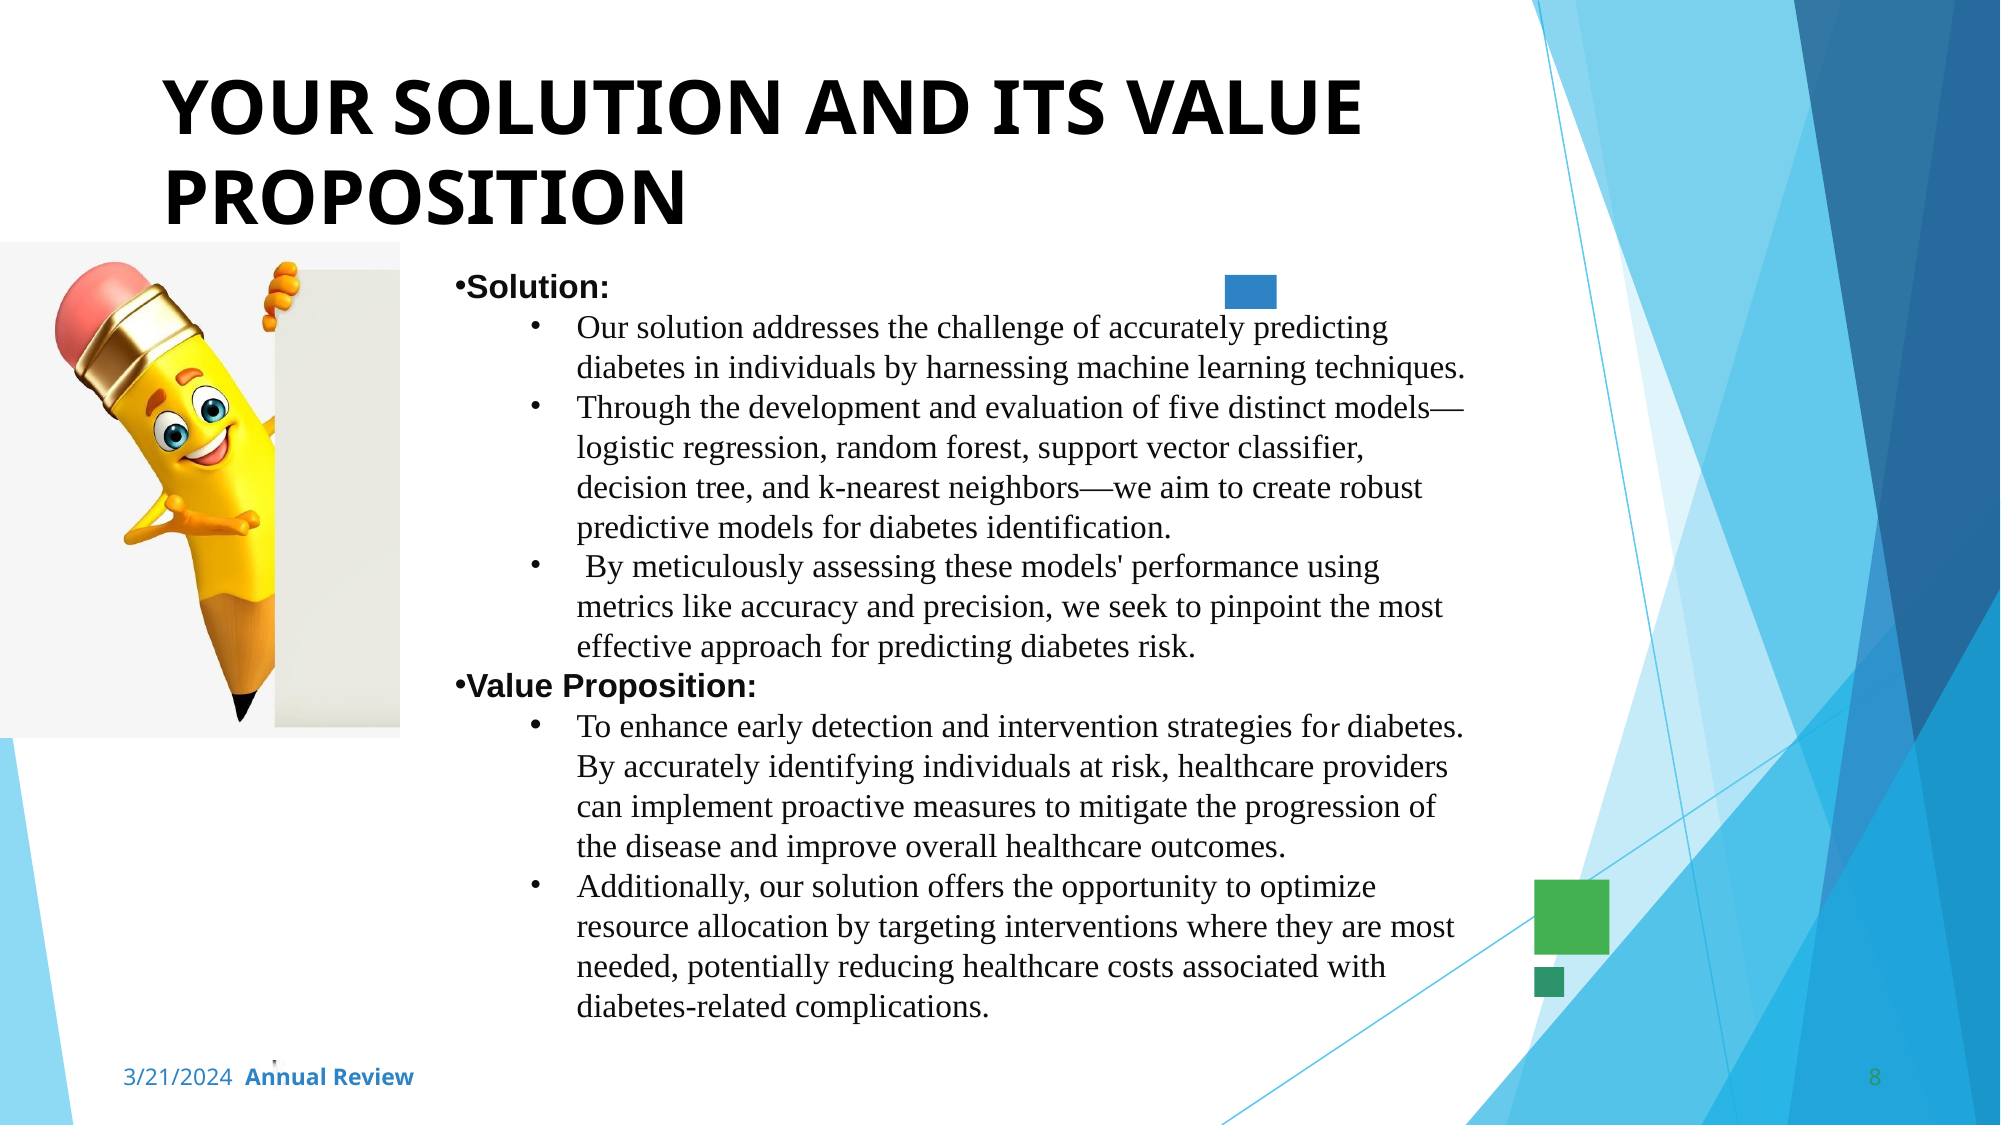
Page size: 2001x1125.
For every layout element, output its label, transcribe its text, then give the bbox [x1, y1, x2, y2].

text_box [1534, 967, 1565, 997]
slide_number ‹#› [1849, 1061, 1890, 1125]
picture [110, 1060, 463, 1094]
picture [0, 241, 401, 738]
title YOUR SOLUTION AND ITS VALUE PROPOSITION [162, 0, 1402, 248]
text_box Solution: Our solution addresses the challenge of accurately predicting diabetes in individuals by harnessing machine learning techniques. Through the development and evaluation of five distinct models—logistic regression, random forest, support vector classifier, decision tree, and k-nearest neighbors—we aim to create robust predictive models for diabetes identification. By meticulously assessing these models' performance using metrics like accuracy and precision, we seek to pinpoint the most effective approach for predicting diabetes risk. Value Proposition: To enhance early detection and intervention strategies for diabetes. By accurately identifying individuals at risk, healthcare providers can implement proactive measures to mitigate the progression of the disease and improve overall healthcare outcomes. Additionally, our solution offers the opportunity to optimize resource allocation by targeting interventions where they are most needed, potentially reducing healthcare costs associated with diabetes-related complications. [439, 257, 1492, 1077]
text_box [1534, 879, 1610, 955]
